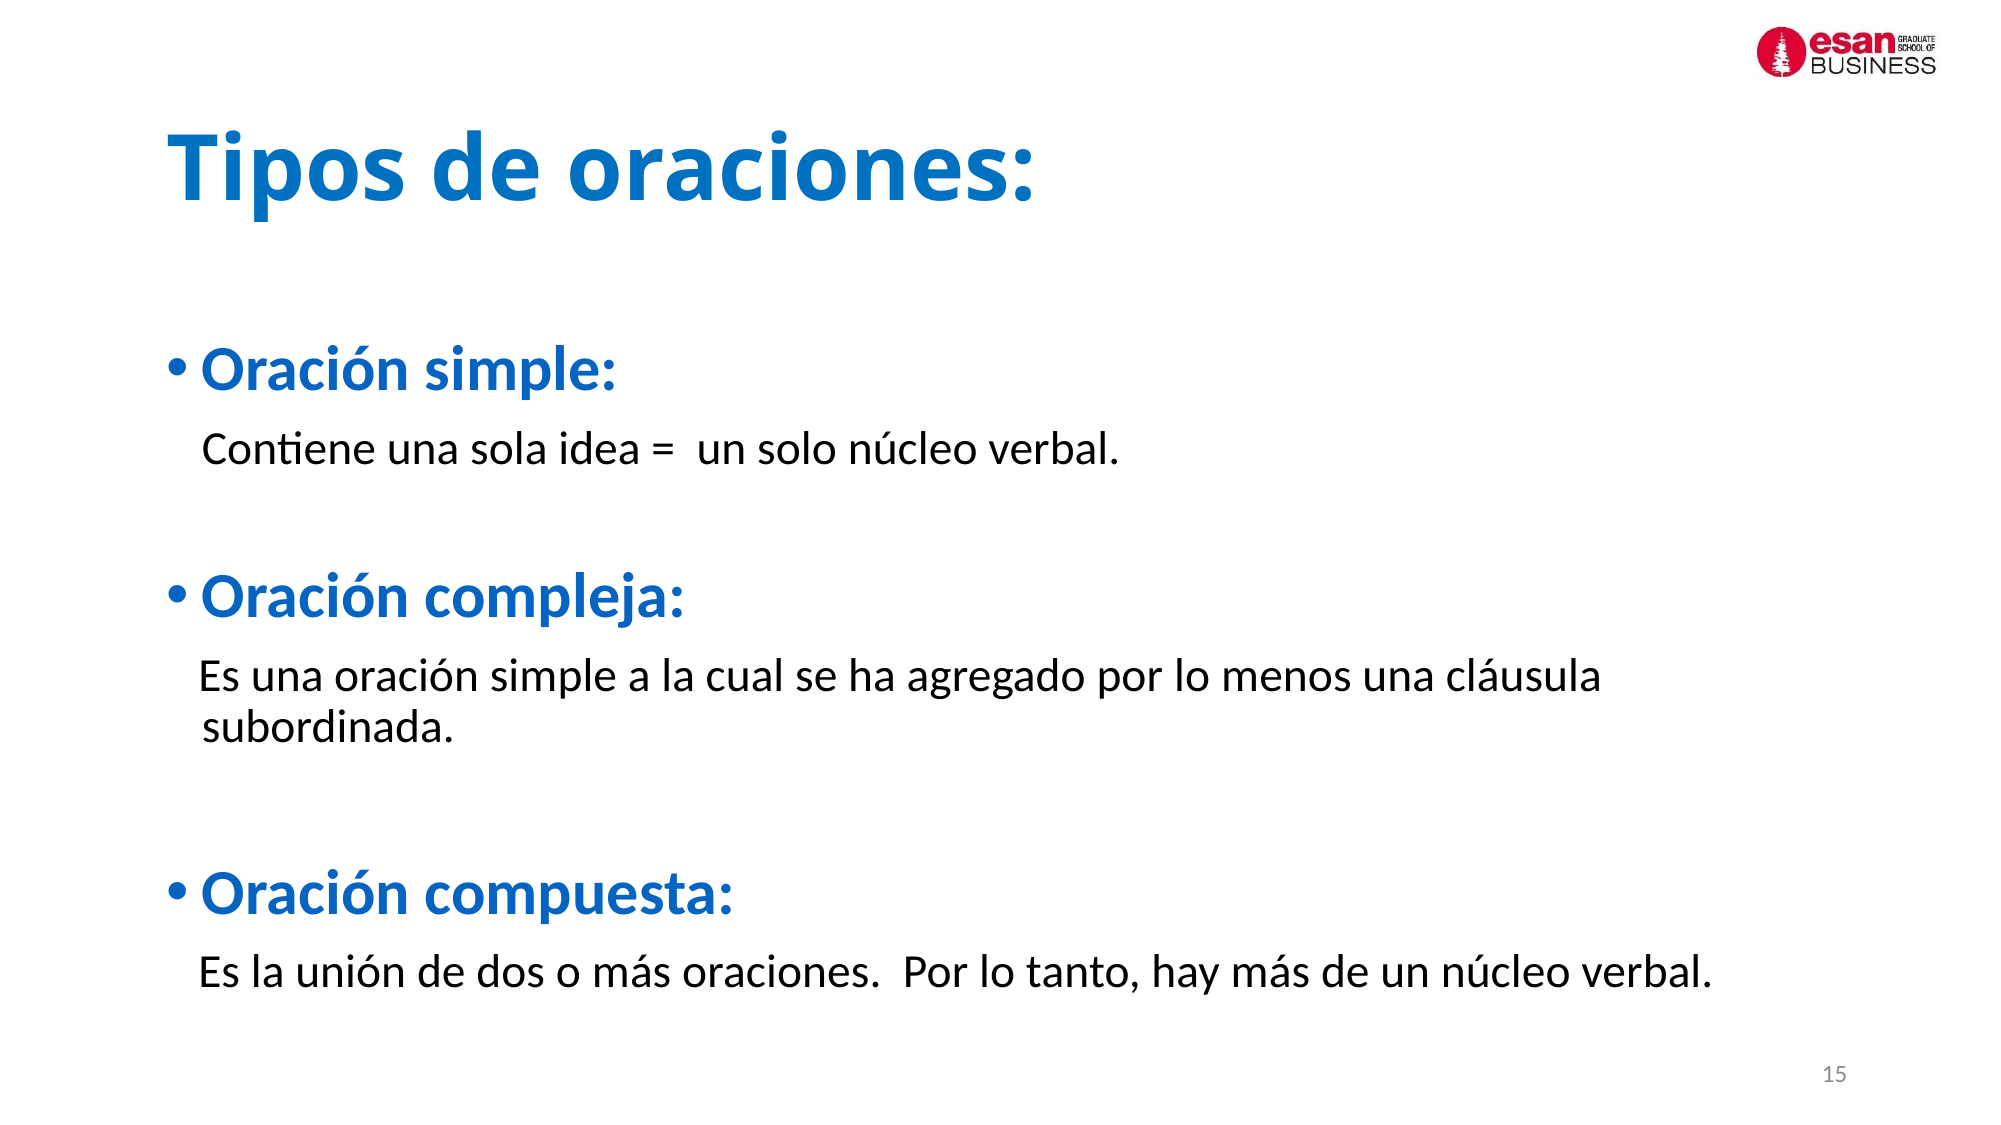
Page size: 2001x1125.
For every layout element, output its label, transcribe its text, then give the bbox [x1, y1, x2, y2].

slide_number 15 [1412, 1042, 1863, 1103]
picture [1754, 22, 1944, 81]
list Oración simple: Contiene una sola idea = un solo núcleo verbal. Oración compleja: Es una oración simple a la cual se ha agregado por lo menos una cláusula subordinada. Oración compuesta: Es la unión de dos o más oraciones. Por lo tanto, hay más de un núcleo verbal. [151, 327, 1849, 1014]
title Tipos de oraciones: [151, 81, 1286, 259]
